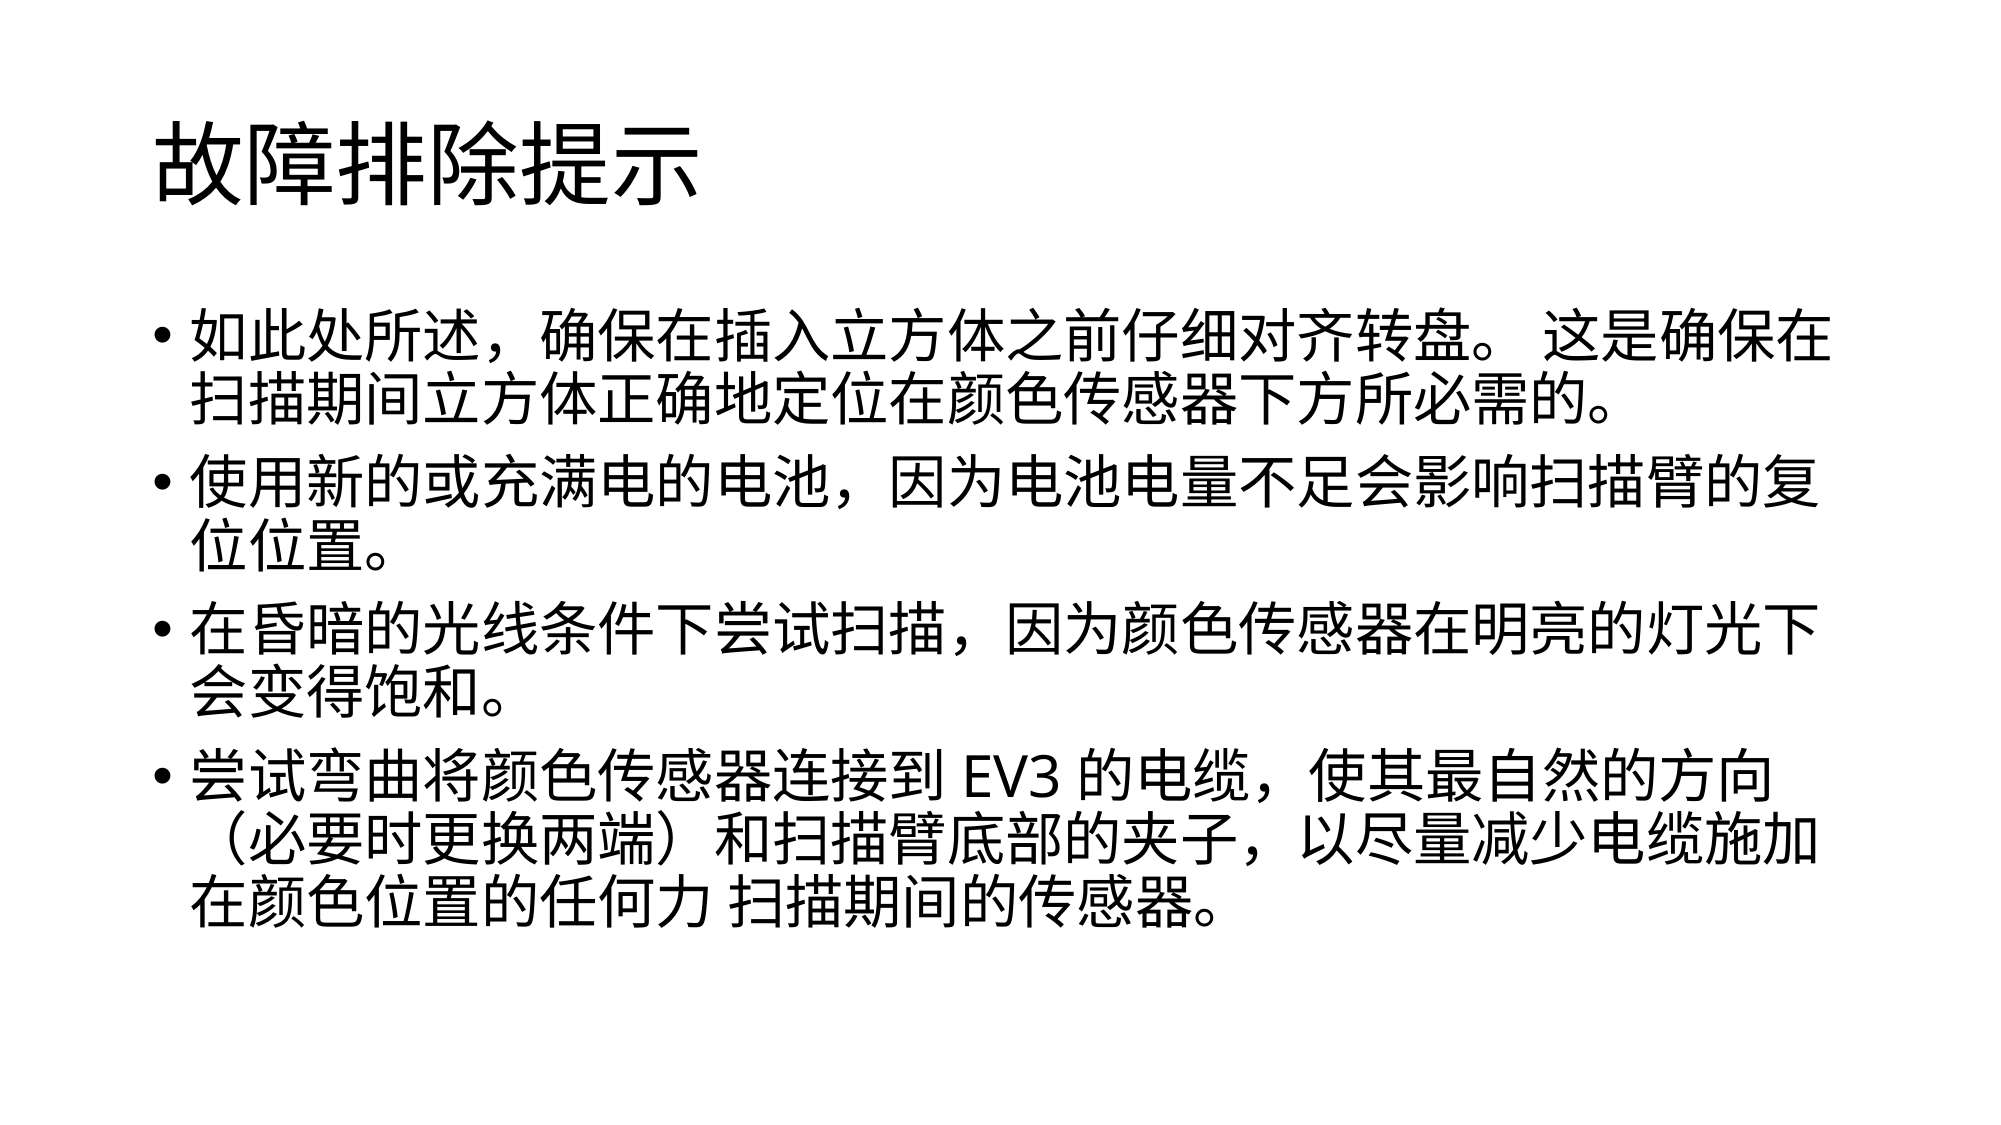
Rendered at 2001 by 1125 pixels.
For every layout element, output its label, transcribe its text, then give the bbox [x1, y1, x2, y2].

title 故障排除提示 [137, 59, 1863, 278]
list 如此处所述，确保在插入立方体之前仔细对齐转盘。 这是确保在扫描期间立方体正确地定位在颜色传感器下方所必需的。 使用新的或充满电的电池，因为电池电量不足会影响扫描臂的复位位置。 在昏暗的光线条件下尝试扫描，因为颜色传感器在明亮的灯光下会变得饱和。 尝试弯曲将颜色传感器连接到EV3的电缆，使其最自然的方向（必要时更换两端）和扫描臂底部的夹子，以尽量减少电缆施加在颜色位置的任何力 扫描期间的传感器。 [137, 299, 1863, 1014]
